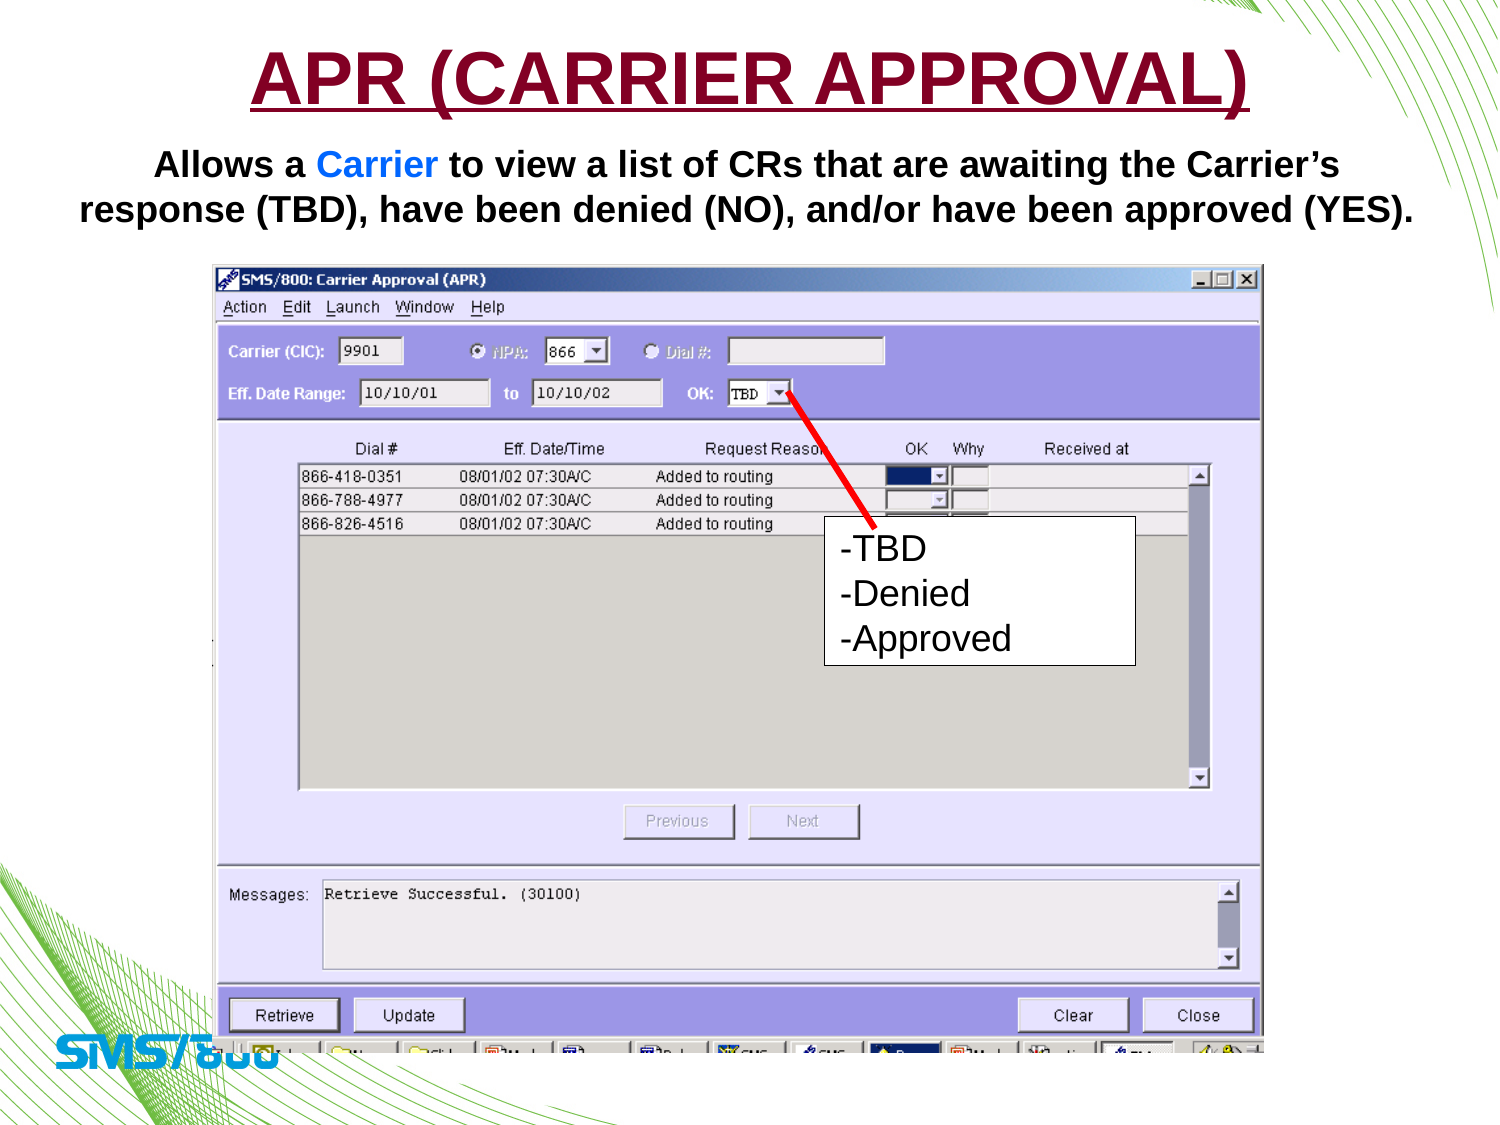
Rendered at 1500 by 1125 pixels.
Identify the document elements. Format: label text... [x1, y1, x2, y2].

text_box Allows a Carrier to view a list of CRs that are awaiting the Carrier’s response (TBD), have been denied (NO), and/or have been approved (YES). [54, 132, 1440, 237]
title APR (Carrier Approval) [75, 2, 1425, 132]
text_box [212, 264, 1265, 1054]
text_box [787, 391, 1136, 668]
picture [0, 0, 1500, 1125]
